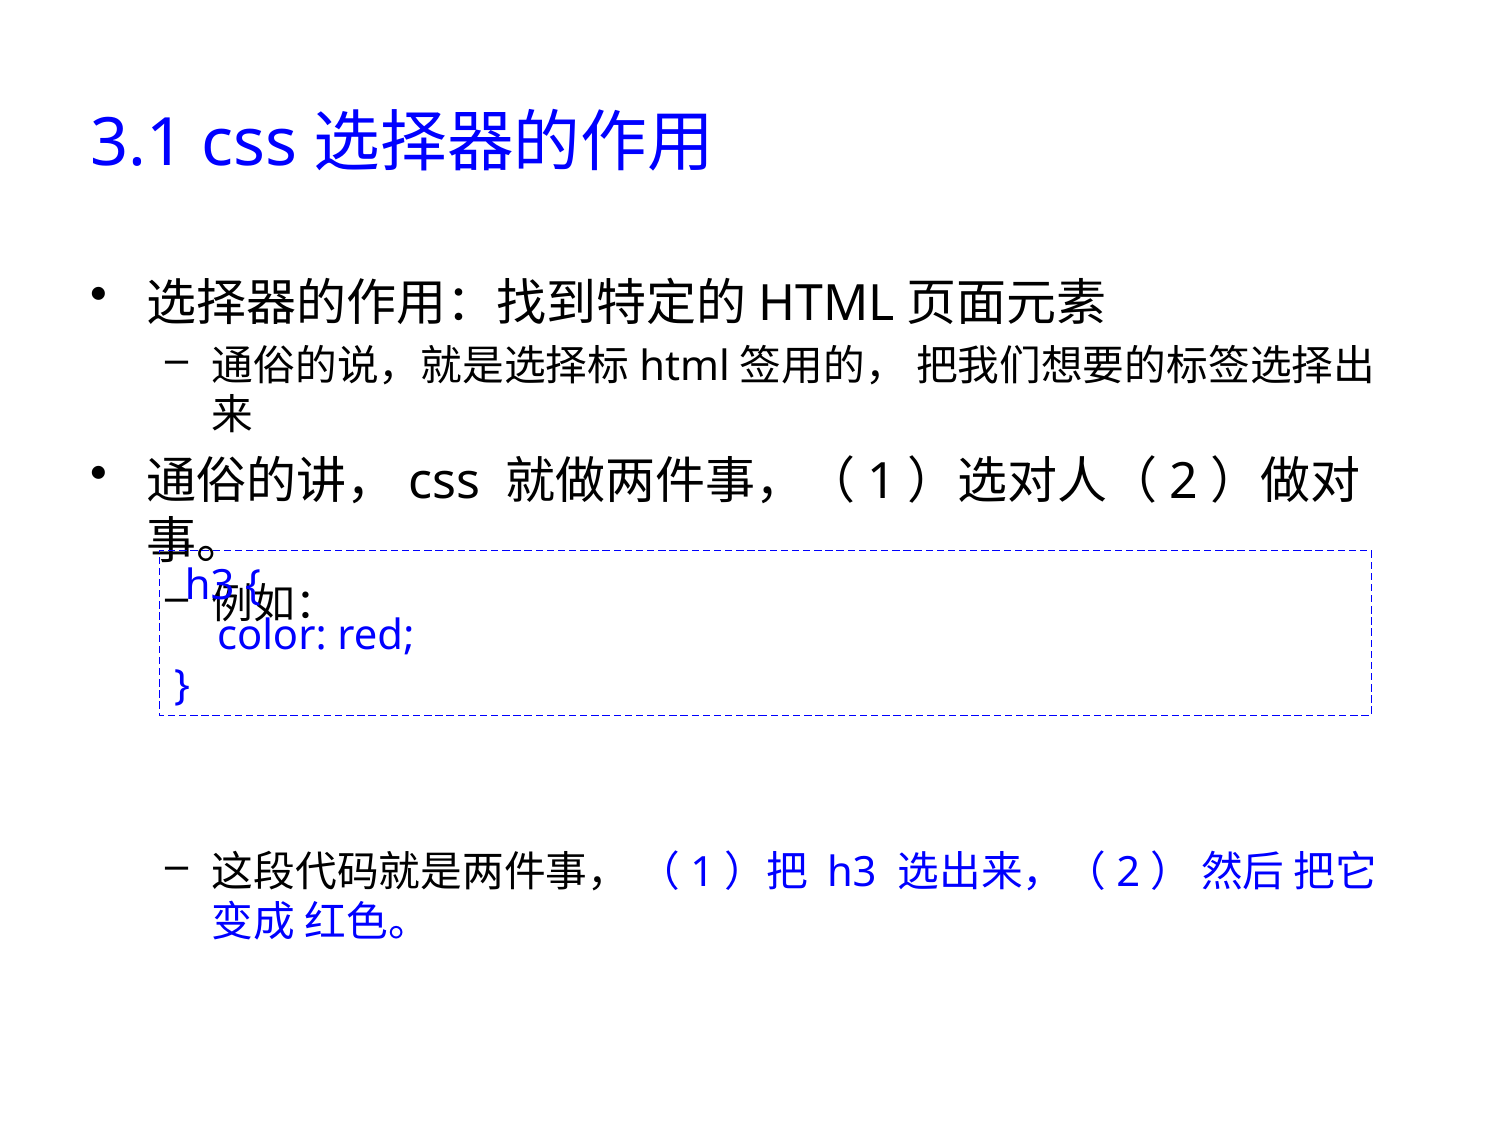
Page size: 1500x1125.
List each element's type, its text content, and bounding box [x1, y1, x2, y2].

title 3.1 css选择器的作用 [75, 45, 1425, 233]
list 选择器的作用：找到特定的HTML页面元素 通俗的说，就是选择标html签用的， 把我们想要的标签选择出来 通俗的讲，css 就做两件事，（1）选对人（2）做对事。 例如： 这段代码就是两件事， （1）把 h3 选出来，（2） 然后 把它变成 红色。 [75, 262, 1425, 1005]
text_box h3 { color: red; } [159, 550, 1372, 716]
